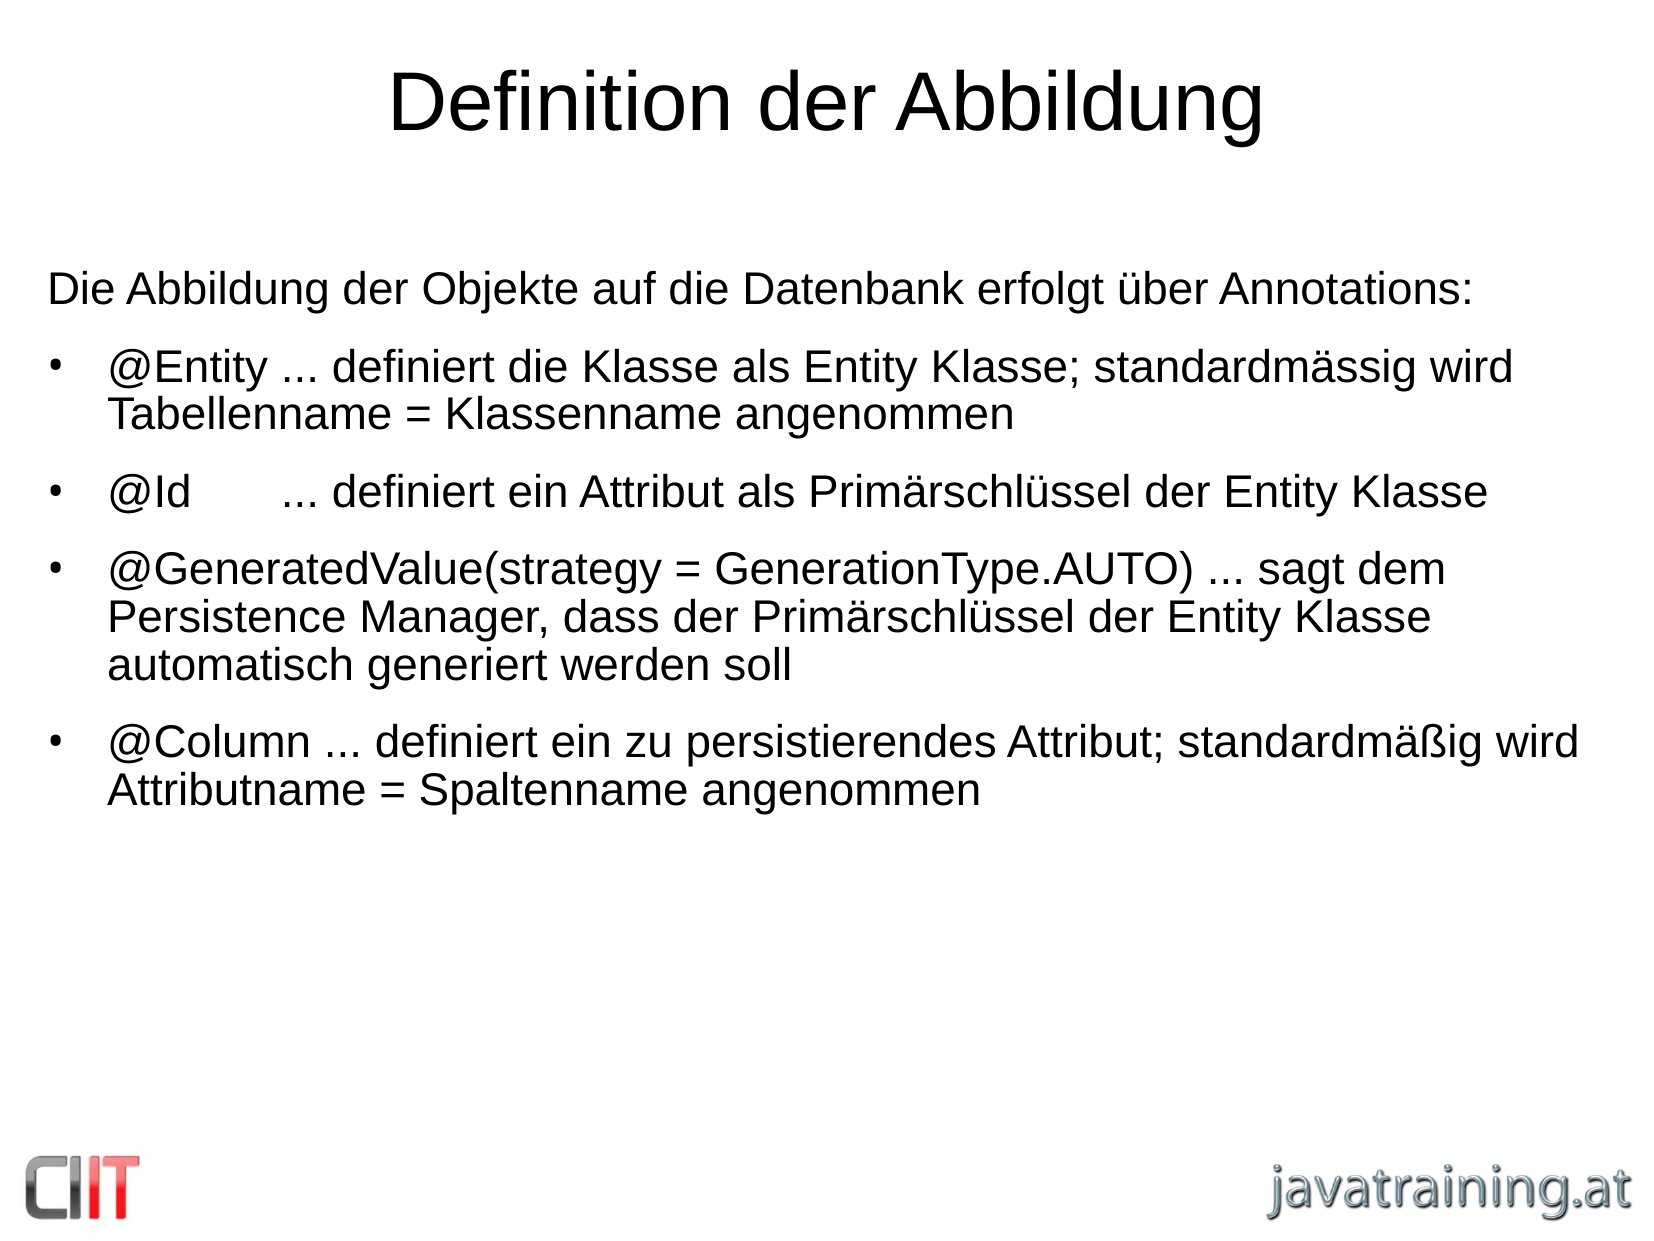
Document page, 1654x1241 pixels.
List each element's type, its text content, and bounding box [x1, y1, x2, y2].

picture [21, 1151, 142, 1223]
list Die Abbildung der Objekte auf die Datenbank erfolgt über Annotations: @Entity ... definiert die Klasse als Entity Klasse; standardmässig wird Tabellenname = Klassenname angenommen @Id ... definiert ein Attribut als Primärschlüssel der Entity Klasse @GeneratedValue(strategy = GenerationType.AUTO) ... sagt dem Persistence Manager, dass der Primärschlüssel der Entity Klasse automatisch generiert werden soll @Column ... definiert ein zu persistierendes Attribut; standardmäßig wird Attributname = Spaltenname angenommen [47, 260, 1622, 1141]
picture [1263, 1162, 1633, 1223]
title Definition der Abbildung [0, 0, 1654, 201]
